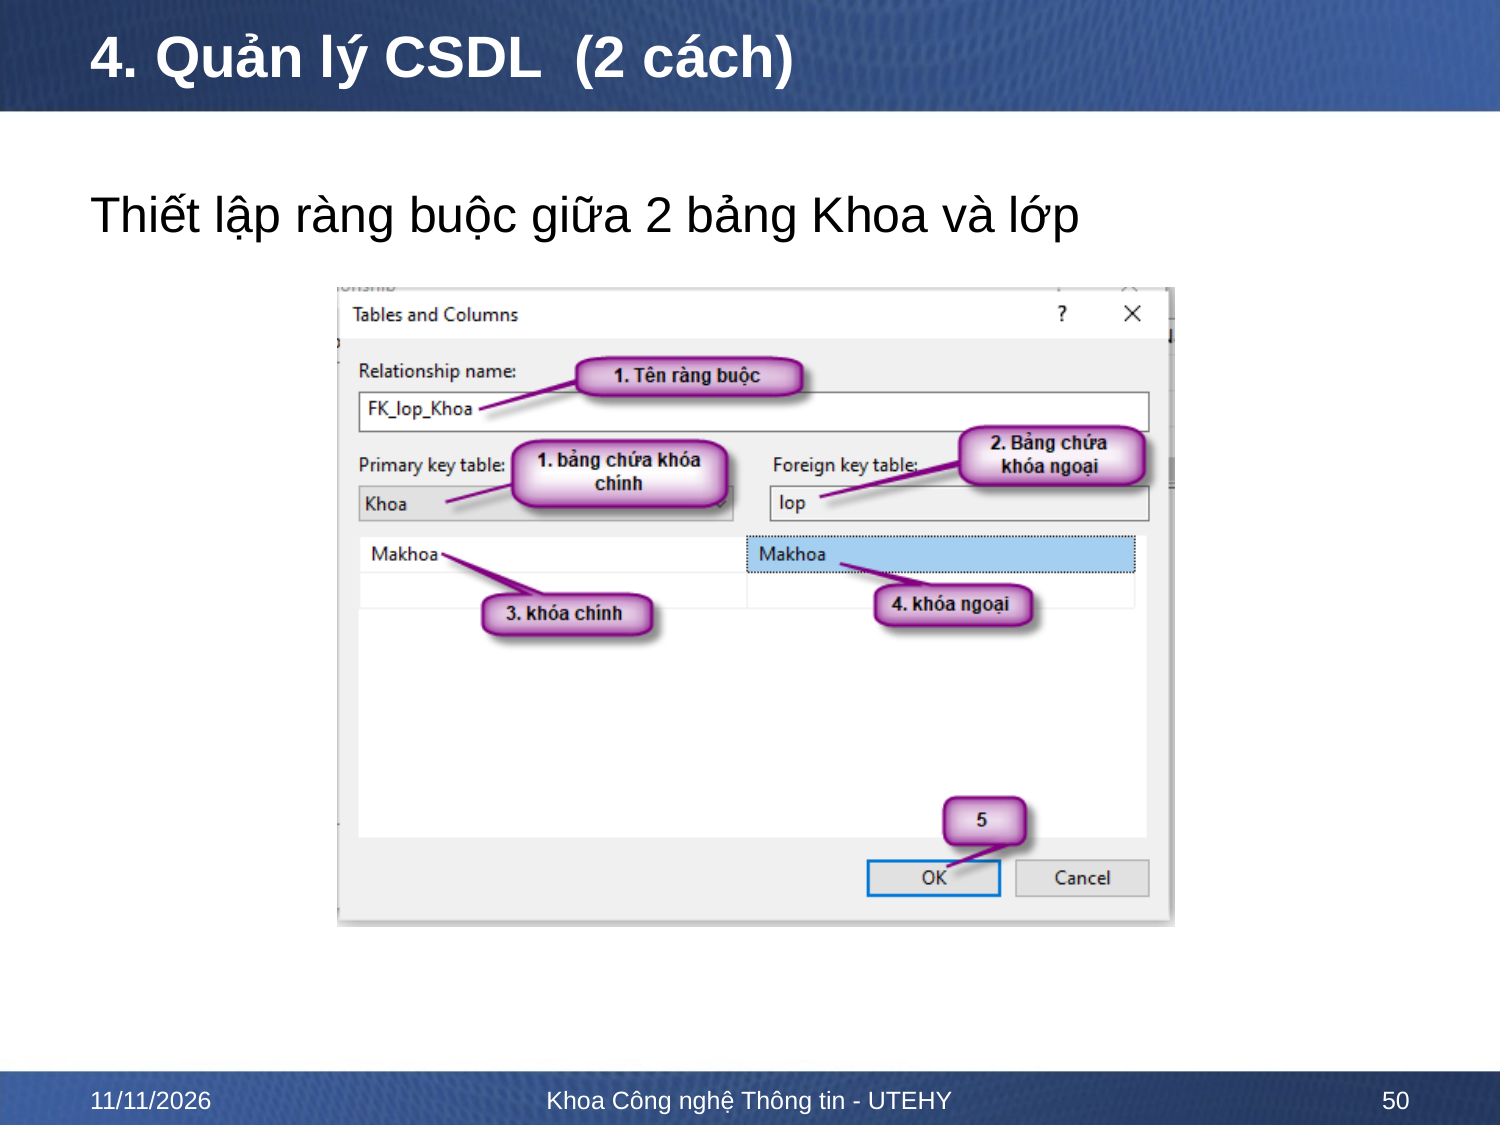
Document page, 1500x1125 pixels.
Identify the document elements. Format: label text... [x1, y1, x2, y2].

list Thiết lập ràng buộc giữa 2 bảng Khoa và lớp [75, 174, 1425, 1025]
slide_number 50 [1074, 1069, 1425, 1125]
picture [0, 0, 1500, 1125]
footer Khoa Công nghệ Thông tin - UTEHY [512, 1069, 988, 1125]
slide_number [75, 1069, 425, 1125]
title 4. Quản lý CSDL (2 cách) [75, 4, 1425, 105]
